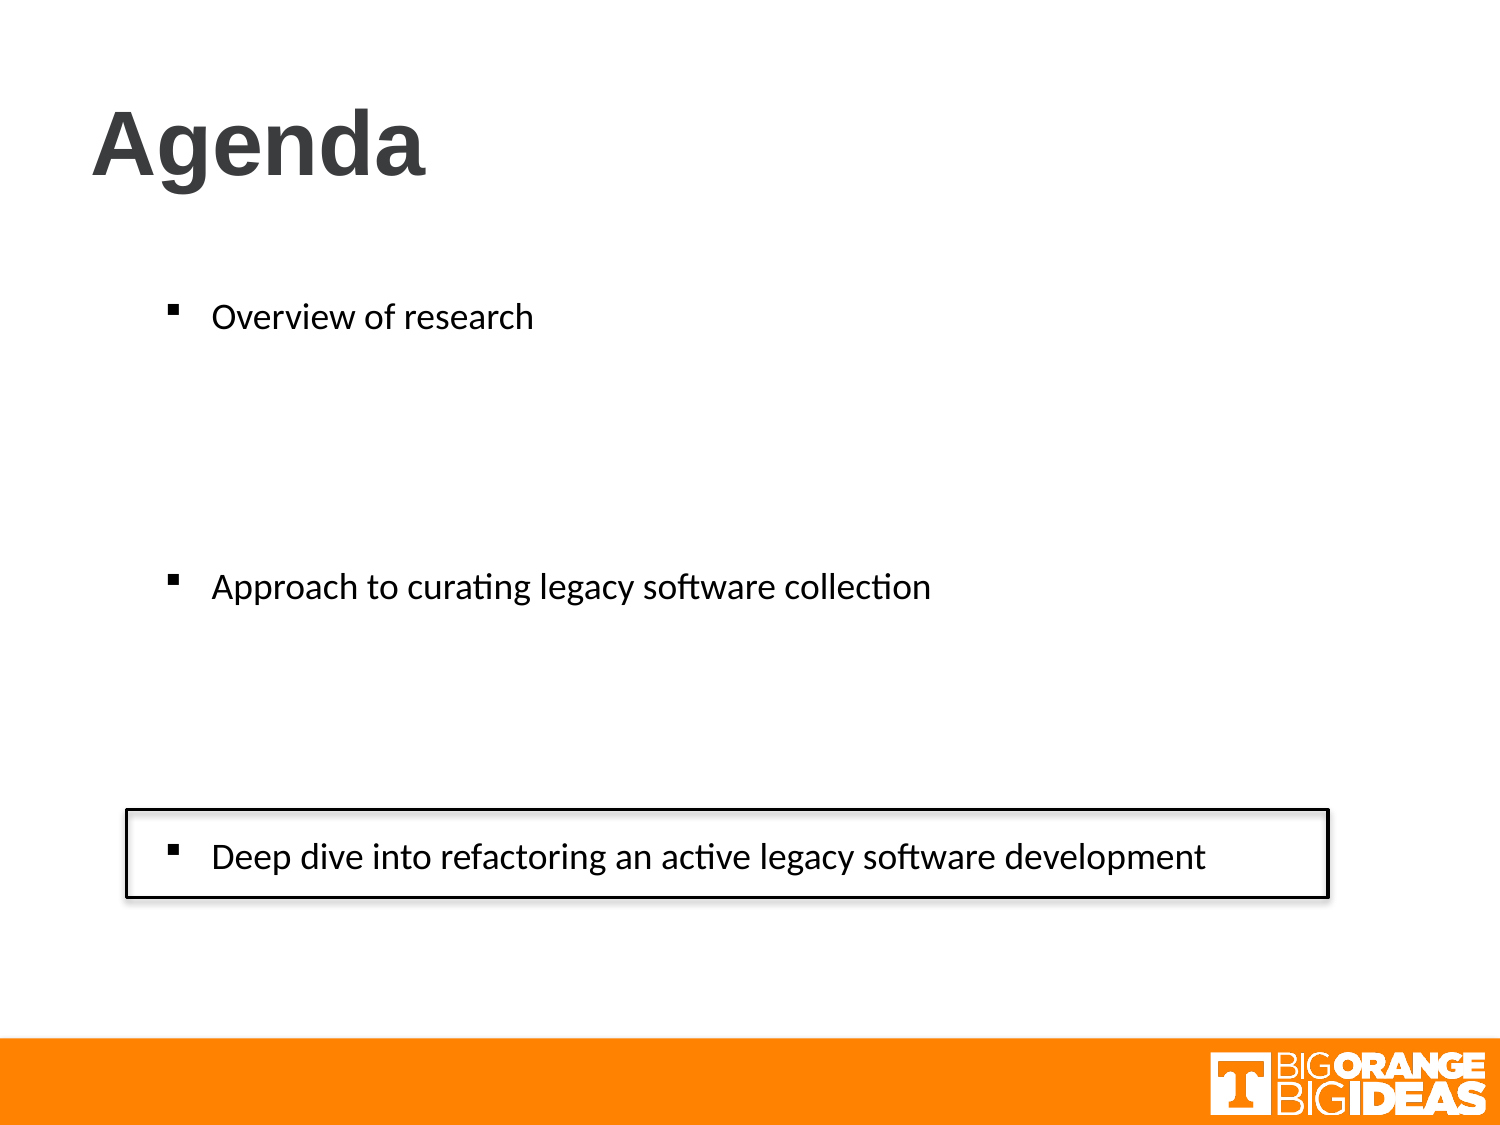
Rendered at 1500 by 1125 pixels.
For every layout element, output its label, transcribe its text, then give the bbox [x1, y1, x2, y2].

title Agenda [75, 45, 1425, 233]
text_box [126, 809, 1329, 899]
text_box Overview of research Approach to curating legacy software collection Deep dive into refactoring an active legacy software development [150, 284, 1375, 974]
